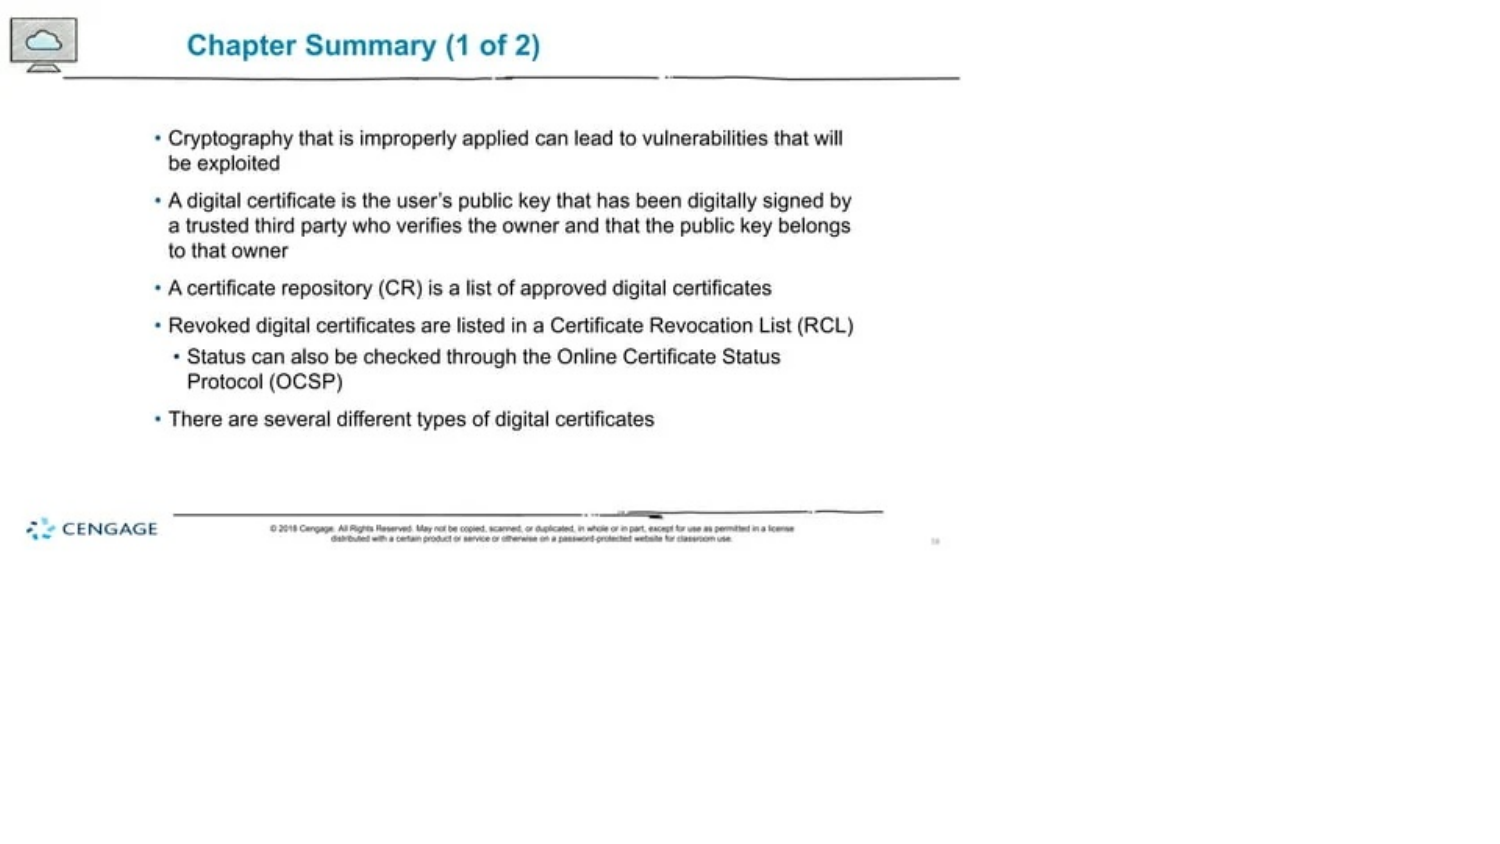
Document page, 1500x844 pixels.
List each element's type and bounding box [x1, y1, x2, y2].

picture [0, 0, 997, 562]
